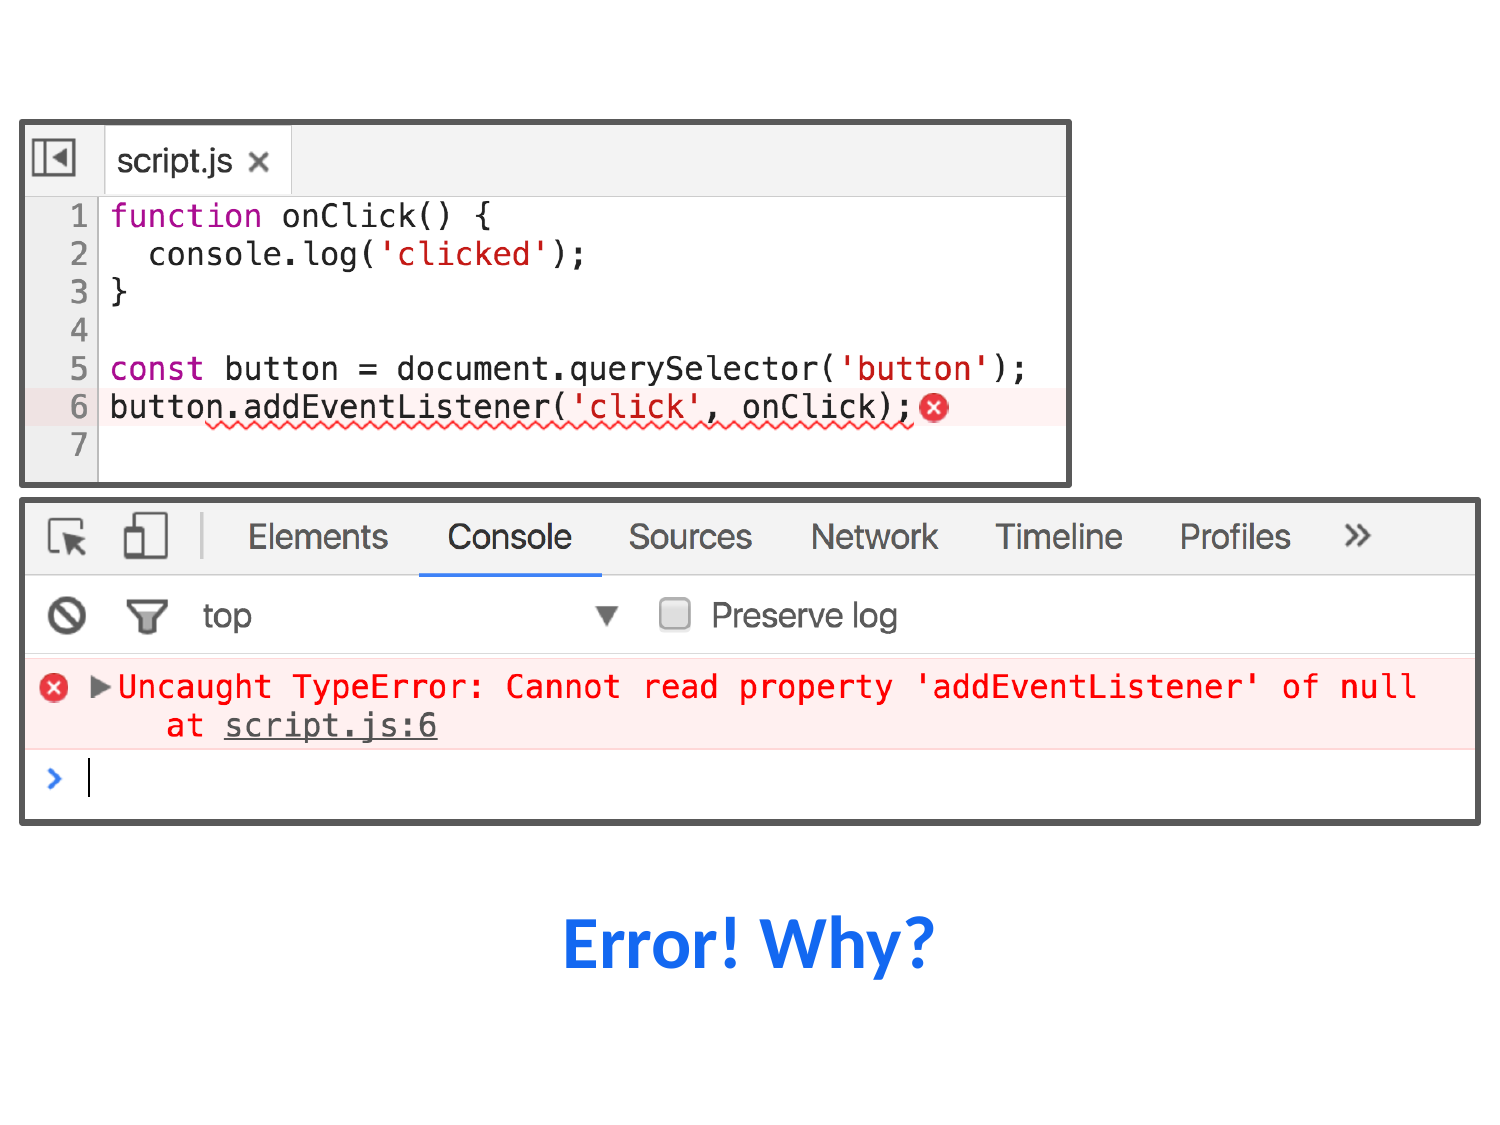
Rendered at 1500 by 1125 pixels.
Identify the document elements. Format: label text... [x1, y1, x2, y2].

list Error! Why? [128, 865, 1372, 1017]
picture [24, 124, 1066, 482]
picture [24, 502, 1476, 820]
